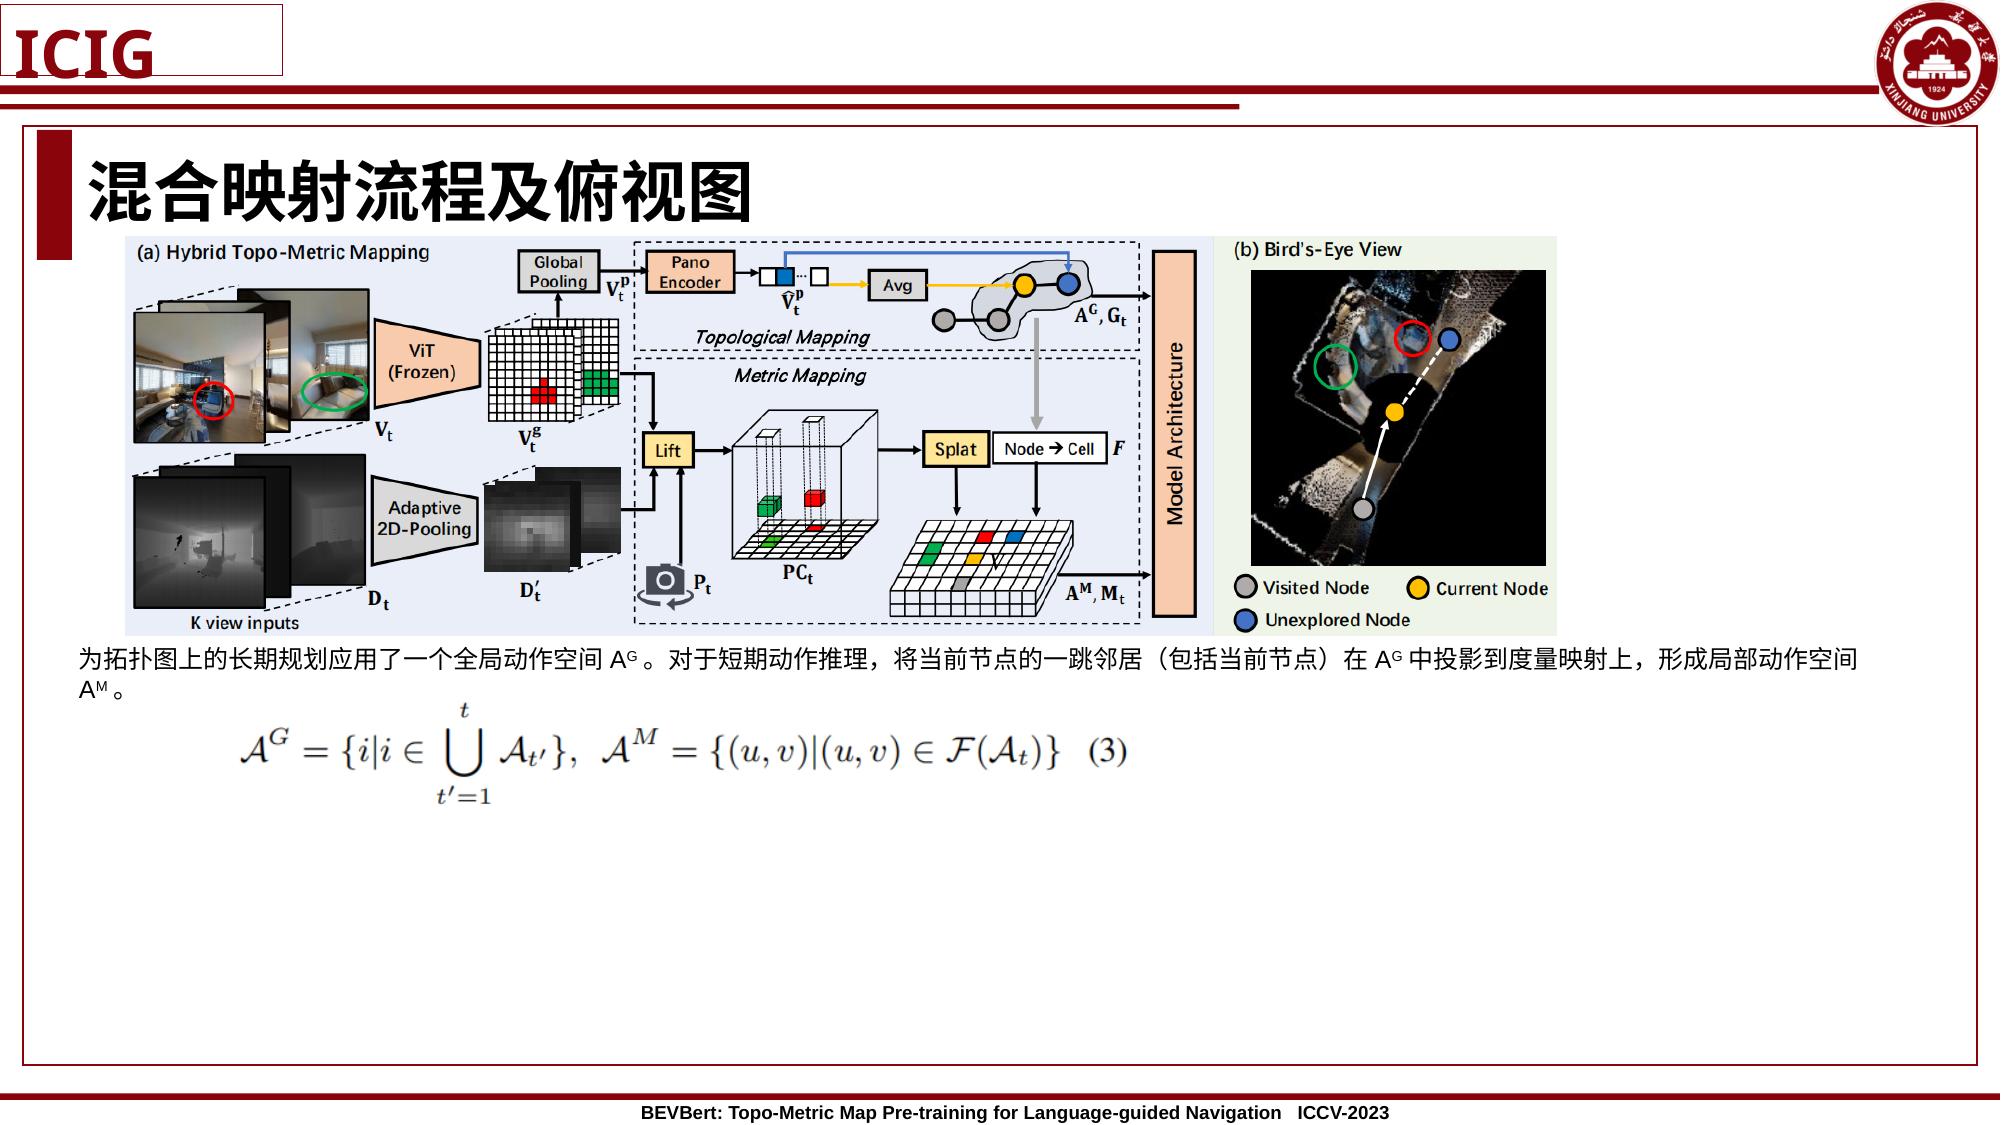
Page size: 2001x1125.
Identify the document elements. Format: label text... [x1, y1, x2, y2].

text_box ICIG [0, 4, 283, 76]
text_box [36, 129, 73, 261]
picture [119, 235, 1558, 637]
text_box 为拓扑图上的长期规划应用了一个全局动作空间AG。对于短期动作推理，将当前节点的一跳邻居（包括当前节点）在AG中投影到度量映射上，形成局部动作空间AM。 [64, 636, 1915, 1065]
text_box [0, 85, 1874, 95]
text_box [0, 104, 1240, 110]
picture [218, 693, 1165, 810]
text_box [1983, 1093, 2000, 1100]
text_box [22, 125, 1978, 1066]
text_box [987, 547, 1013, 577]
text_box [0, 1093, 48, 1100]
picture [1874, 0, 2000, 127]
text_box BEVBert: Topo-Metric Map Pre-training for Language-guided Navigation ICCV-2023 [48, 1093, 1983, 1121]
